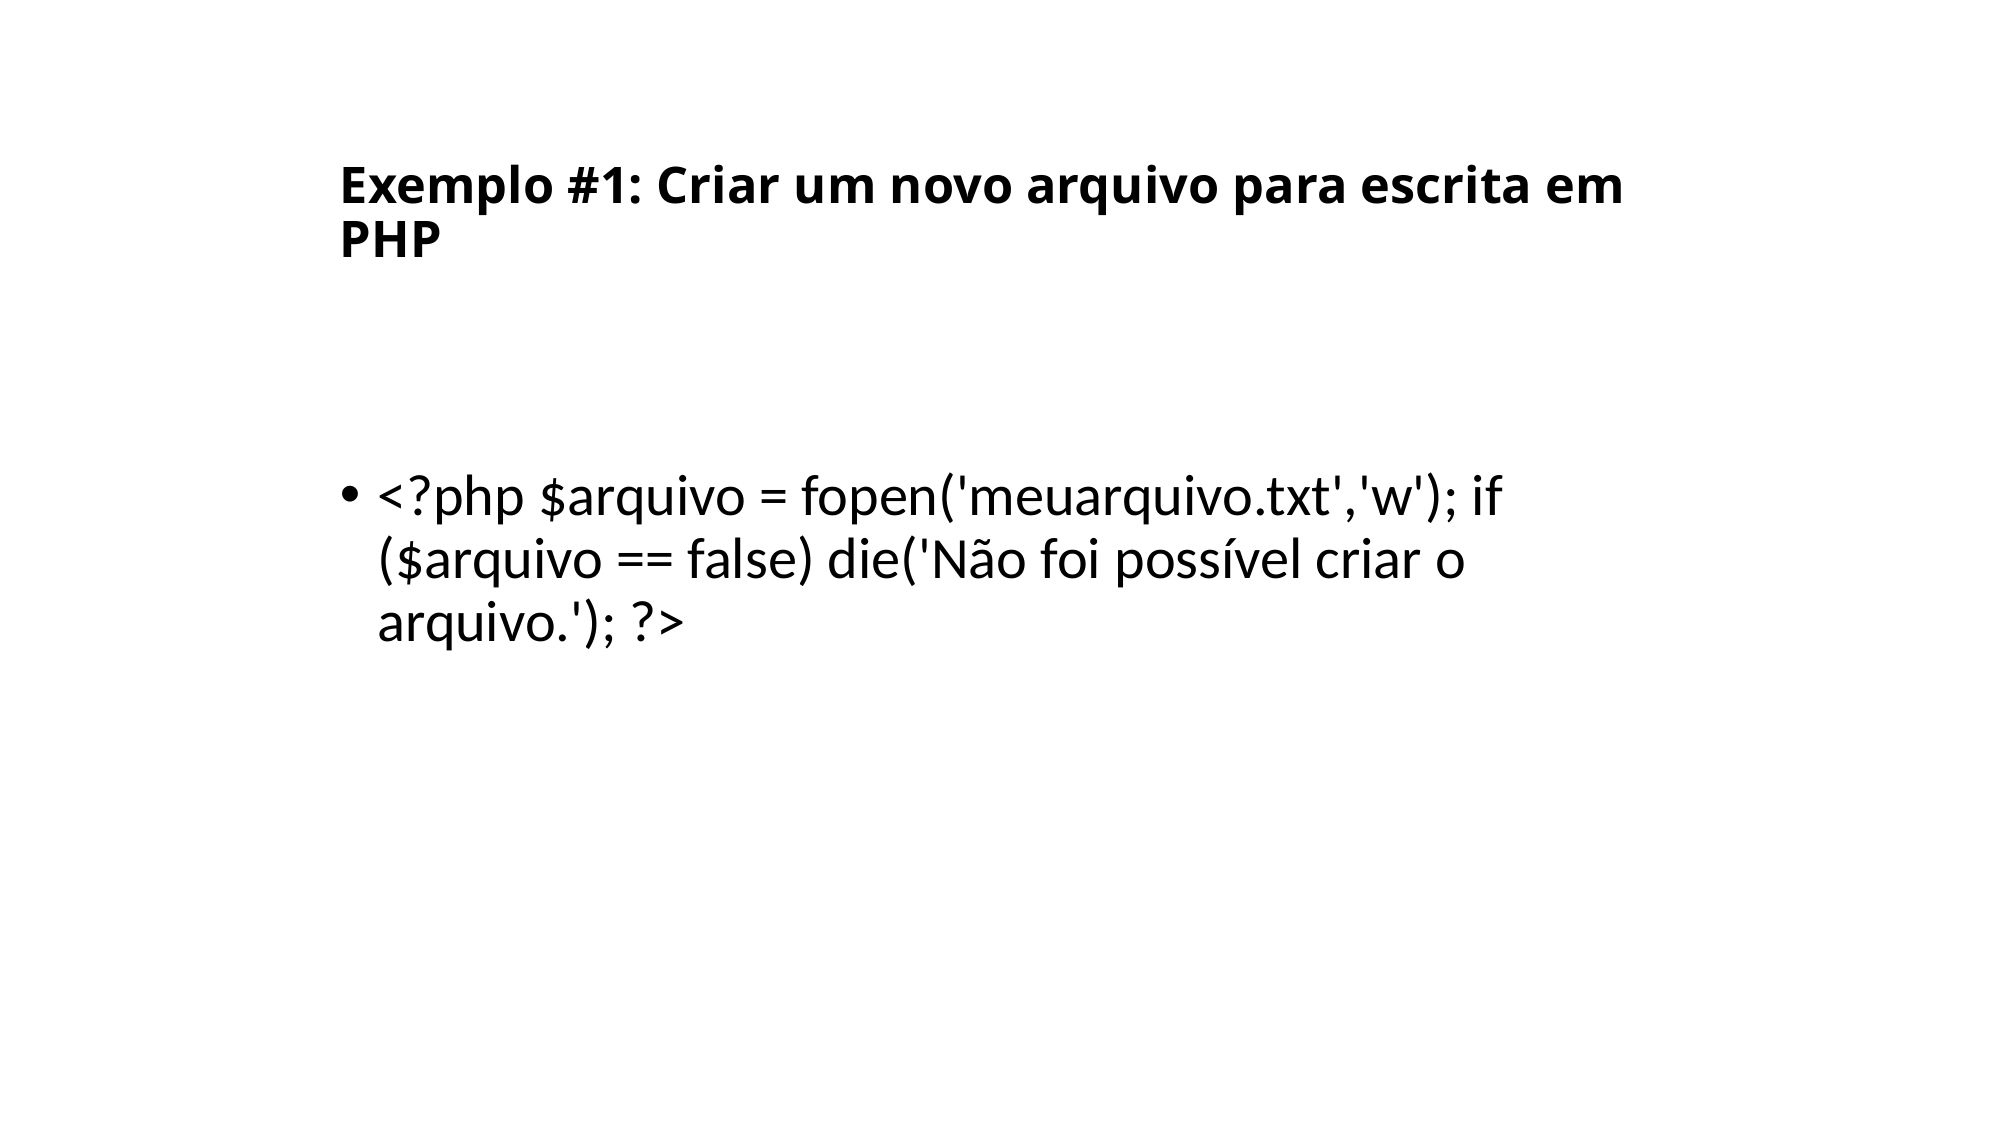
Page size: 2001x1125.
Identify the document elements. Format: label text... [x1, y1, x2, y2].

list <?php $arquivo = fopen('meuarquivo.txt','w'); if ($arquivo == false) die('Não foi possível criar o arquivo.'); ?> [324, 457, 1675, 1125]
title Exemplo #1: Criar um novo arquivo para escrita em PHP [324, 150, 1675, 339]
